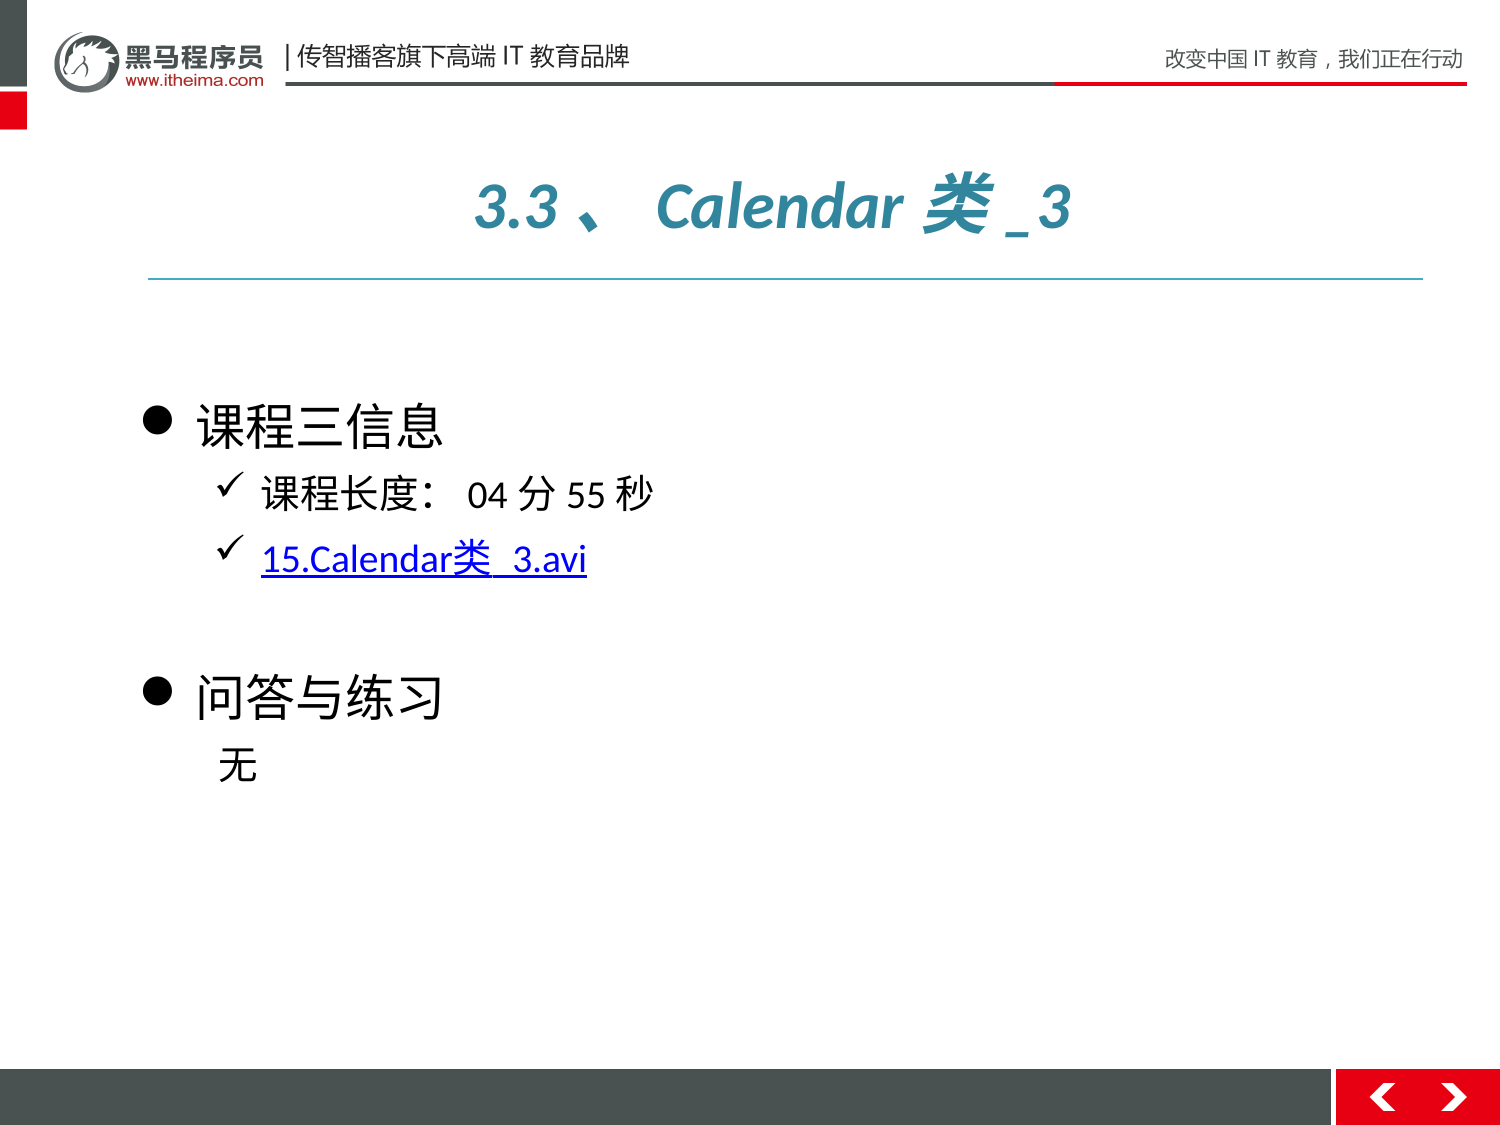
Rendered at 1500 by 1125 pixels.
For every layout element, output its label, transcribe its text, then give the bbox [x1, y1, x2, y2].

text_box 课程三信息 课程长度：04分55秒 15.Calendar类_3.avi 问答与练习 无 [123, 315, 1387, 1024]
picture [0, 0, 1500, 1125]
title 3.3、Calendar类_3 [121, 83, 1422, 320]
